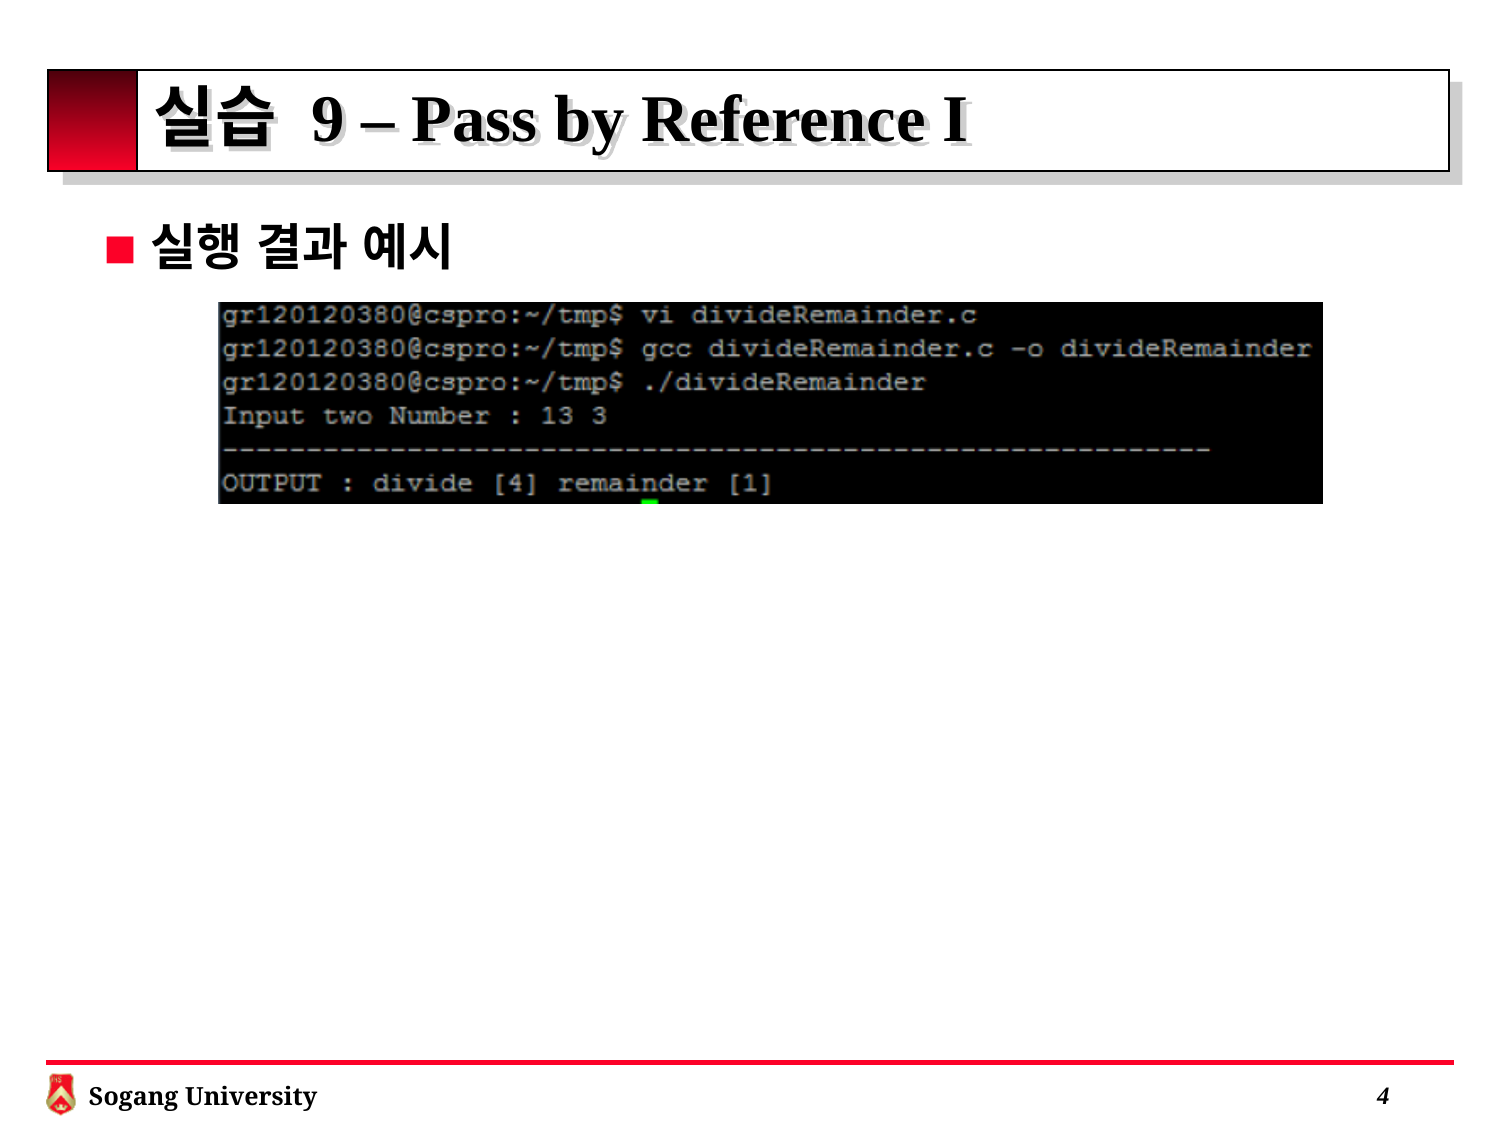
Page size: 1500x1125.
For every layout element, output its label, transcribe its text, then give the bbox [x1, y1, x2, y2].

title 실습 9 – Pass by Reference I [138, 65, 1455, 179]
slide_number 3 [1287, 1071, 1405, 1119]
list 실행 결과 예시 [88, 207, 1436, 1071]
picture [218, 302, 1323, 504]
picture [44, 1068, 80, 1119]
